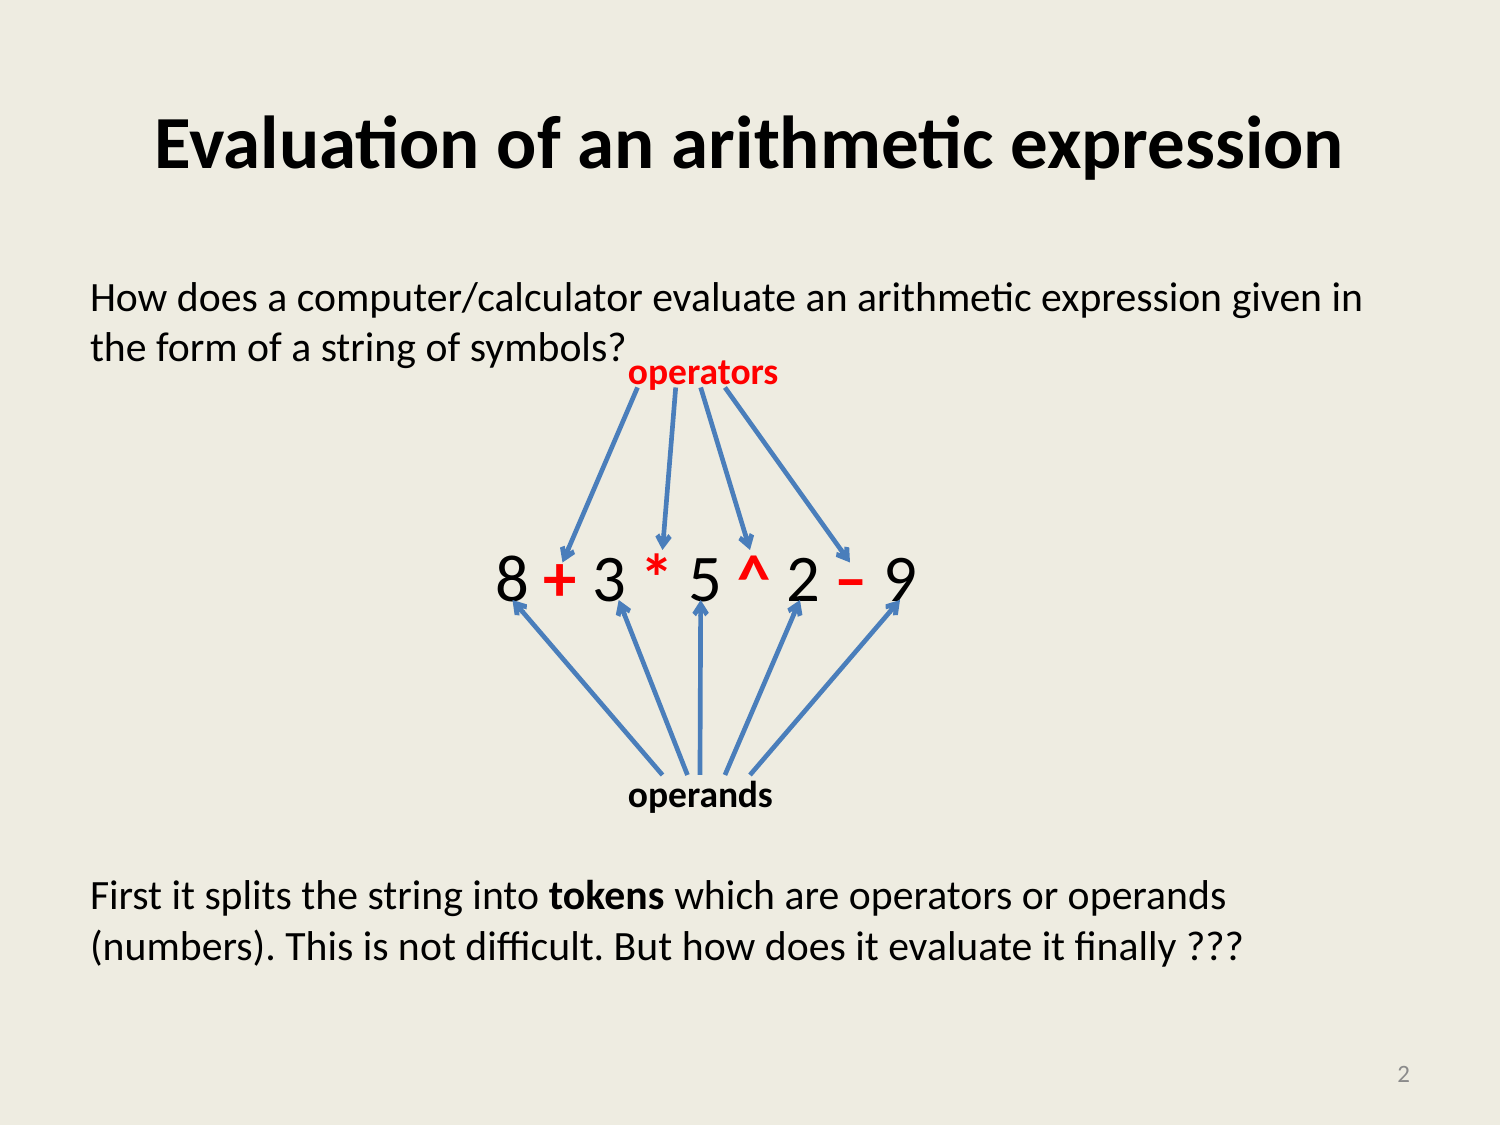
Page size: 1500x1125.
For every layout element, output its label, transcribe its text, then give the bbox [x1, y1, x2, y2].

slide_number 2 [1074, 1042, 1425, 1103]
list How does a computer/calculator evaluate an arithmetic expression given in the form of a string of symbols? 8 + 3 * 5 ^ 2 – 9 First it splits the string into tokens which are operators or operands (numbers). This is not difficult. But how does it evaluate it finally ??? [75, 262, 1425, 1005]
title Evaluation of an arithmetic expression [75, 45, 1425, 233]
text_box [512, 599, 901, 824]
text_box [562, 339, 851, 563]
